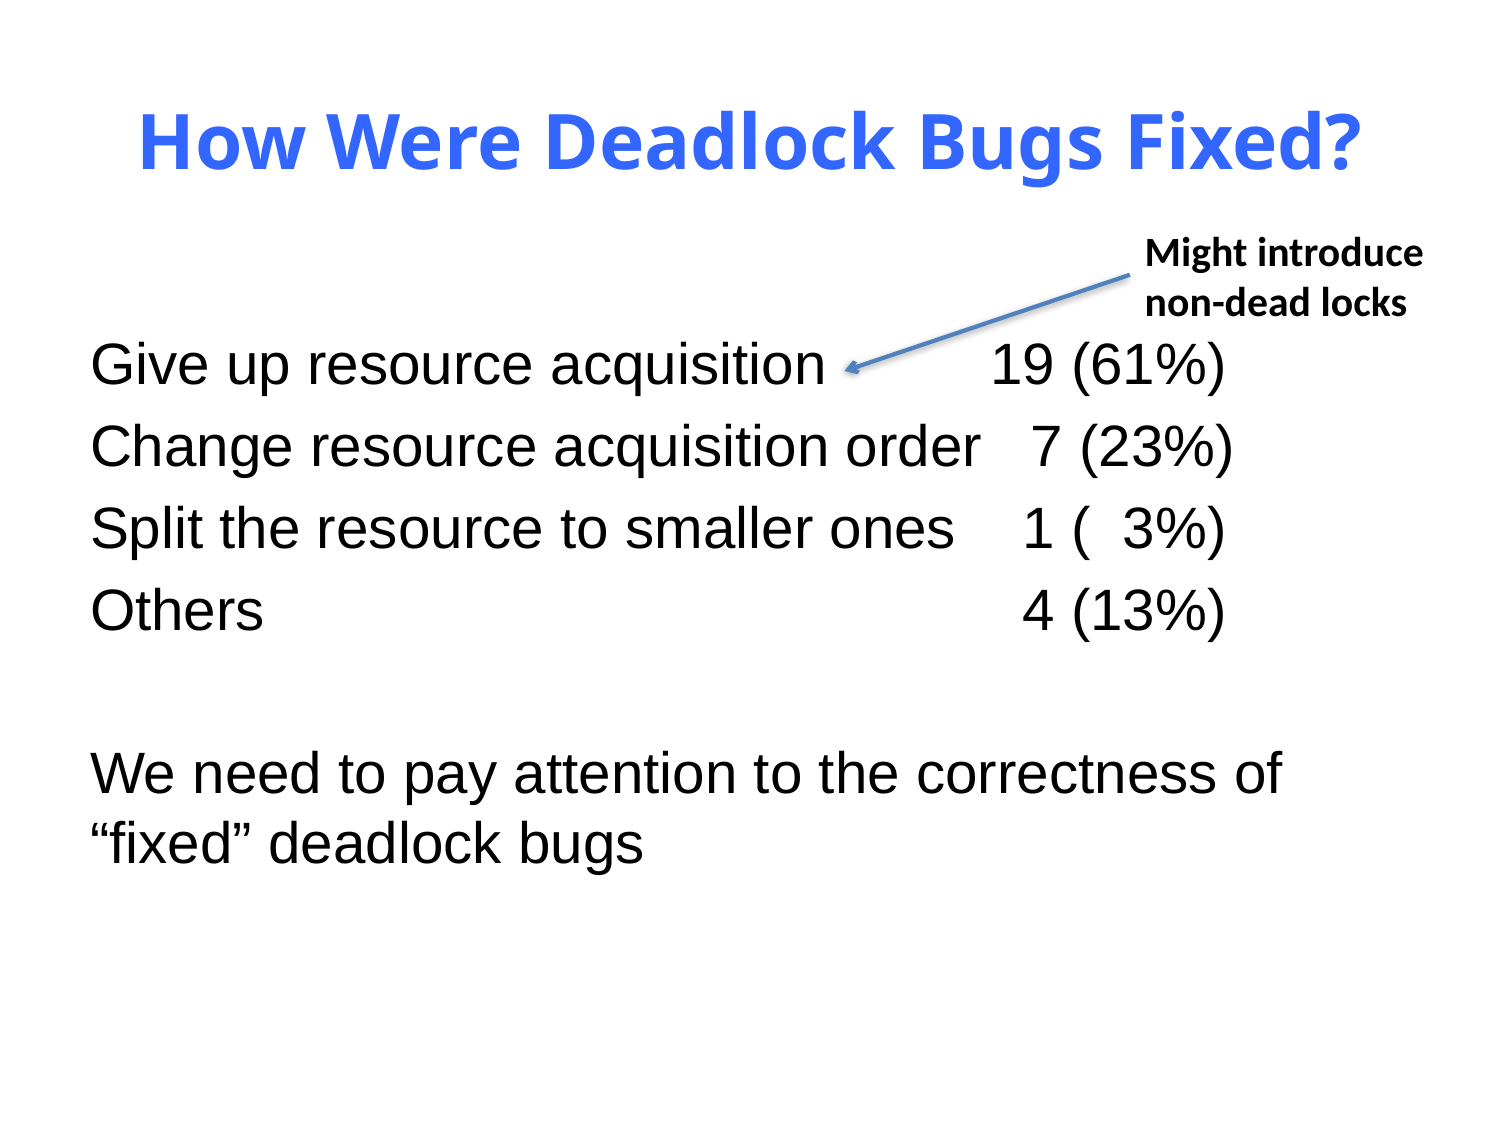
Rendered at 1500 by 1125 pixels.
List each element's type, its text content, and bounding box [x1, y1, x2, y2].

text_box Might introduce non-dead locks [1129, 217, 1440, 333]
list Give up resource acquisition 19 (61%) Change resource acquisition order 7 (23%) Split the resource to smaller ones 1 ( 3%) Others 4 (13%) We need to pay attention to the correctness of “fixed” deadlock bugs [75, 319, 1425, 1062]
title How Were Deadlock Bugs Fixed? [75, 45, 1425, 233]
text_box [844, 275, 1129, 372]
